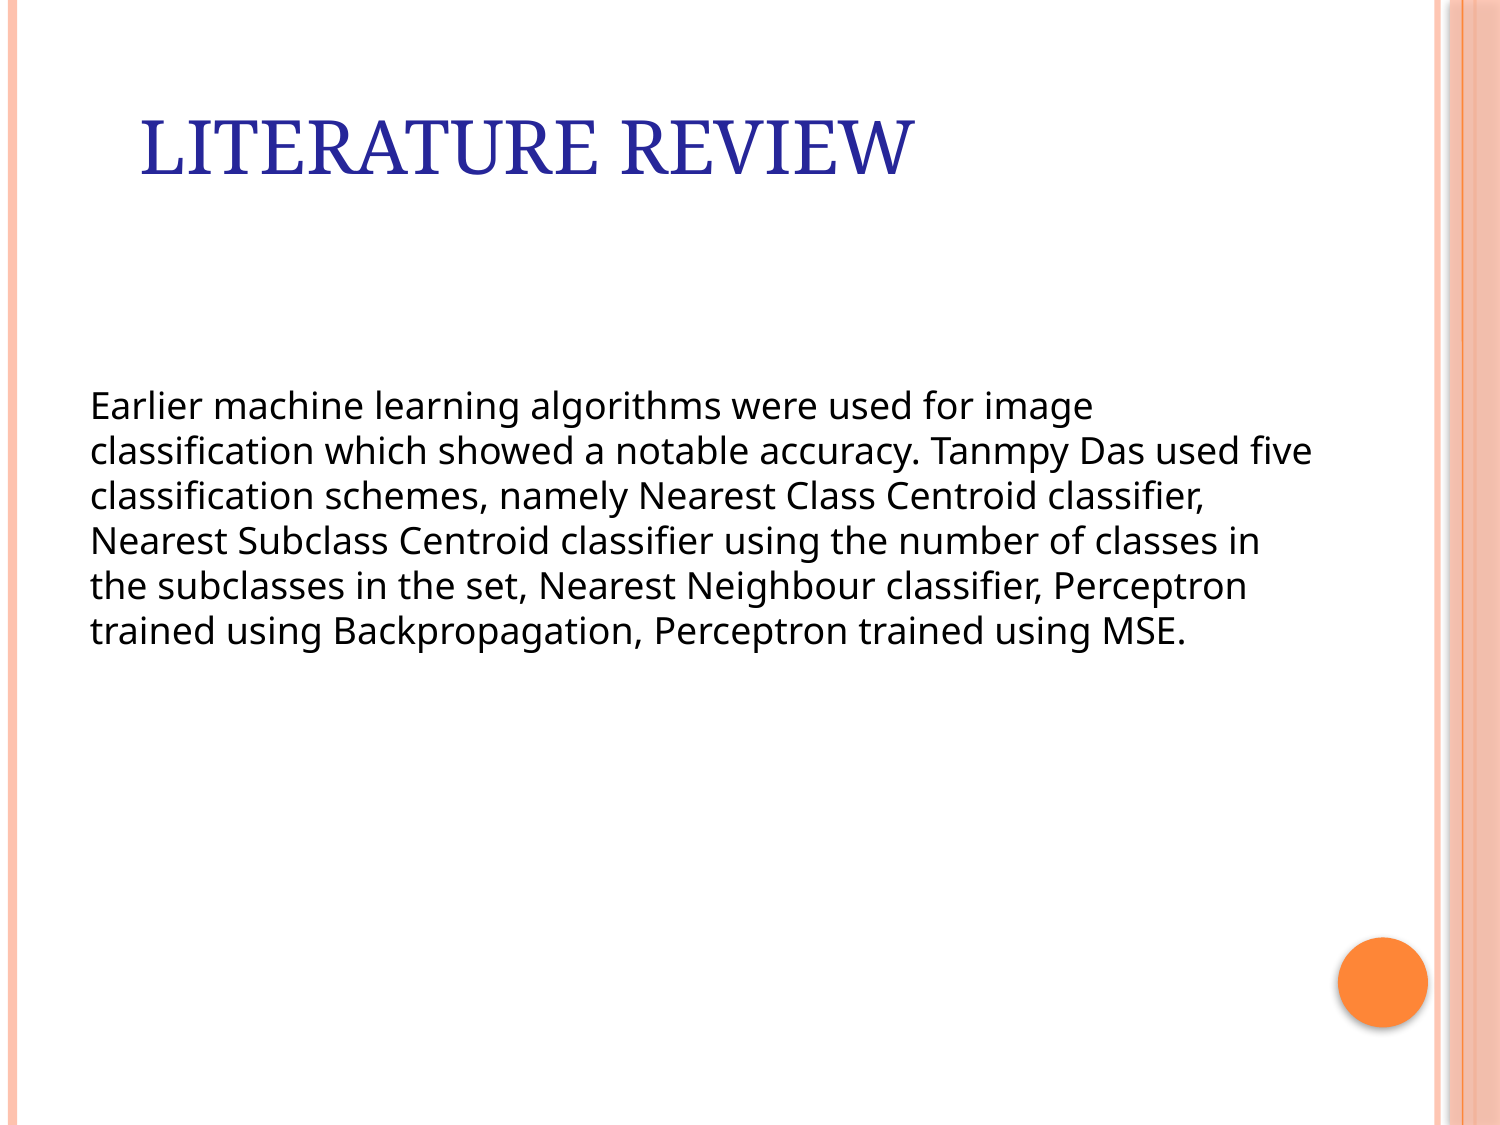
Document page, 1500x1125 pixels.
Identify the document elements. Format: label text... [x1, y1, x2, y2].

title Literature Review [125, 99, 1350, 288]
text_box Earlier machine learning algorithms were used for image classification which showed a notable accuracy. Tanmpy Das used five classification schemes, namely Nearest Class Centroid classifier, Nearest Subclass Centroid classifier using the number of classes in the subclasses in the set, Nearest Neighbour classifier, Perceptron trained using Backpropagation, Perceptron trained using MSE. [74, 374, 1338, 705]
